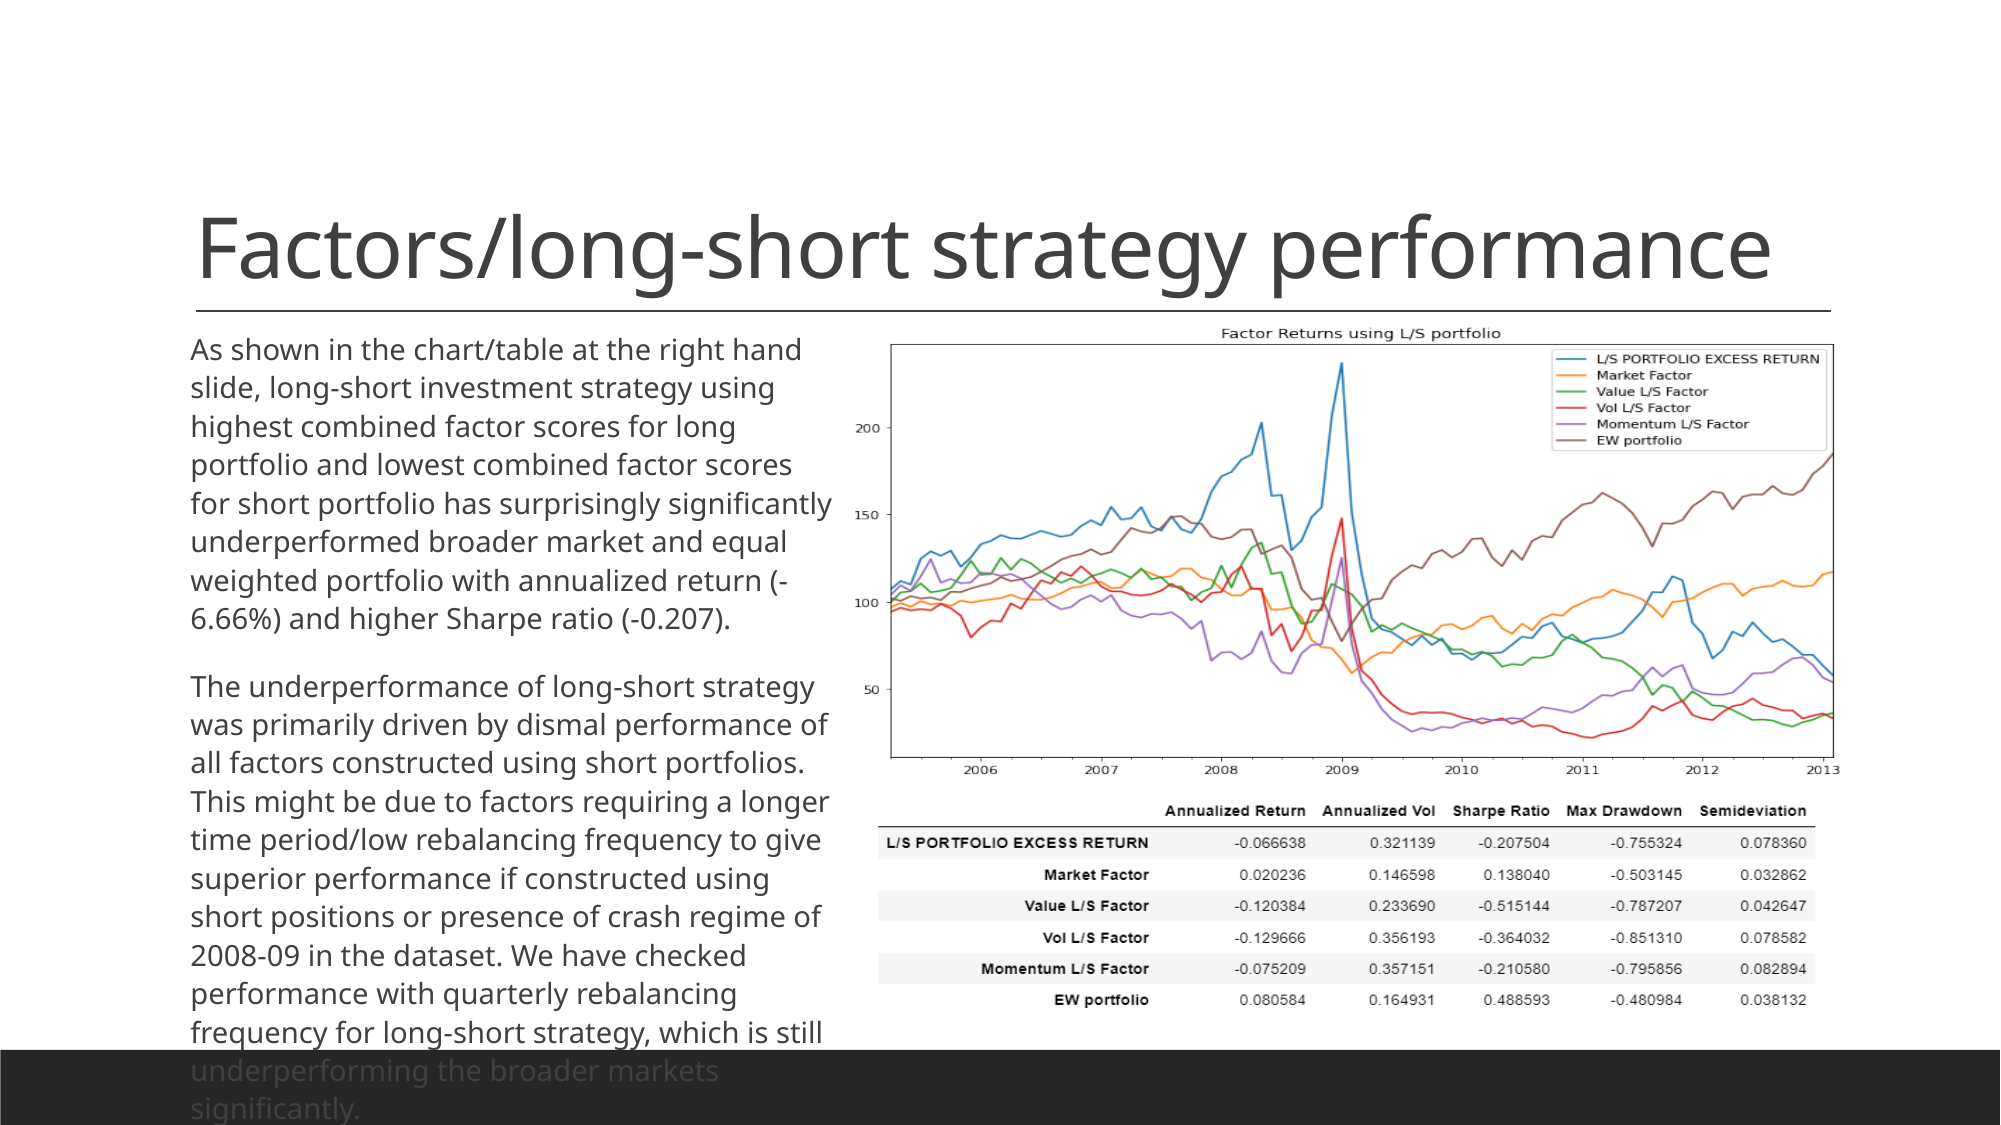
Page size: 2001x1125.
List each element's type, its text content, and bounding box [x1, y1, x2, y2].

list As shown in the chart/table at the right hand slide, long-short investment strategy using highest combined factor scores for long portfolio and lowest combined factor scores for short portfolio has surprisingly significantly underperformed broader market and equal weighted portfolio with annualized return (-6.66%) and higher Sharpe ratio (-0.207). The underperformance of long-short strategy was primarily driven by dismal performance of all factors constructed using short portfolios. This might be due to factors requiring a longer time period/low rebalancing frequency to give superior performance if constructed using short positions or presence of crash regime of 2008-09 in the dataset. We have checked performance with quarterly rebalancing frequency for long-short strategy, which is still underperforming the broader markets significantly. [190, 320, 838, 1001]
picture [843, 319, 1850, 783]
title Factors/long-short strategy performance [180, 121, 1830, 305]
picture [875, 786, 1873, 1039]
